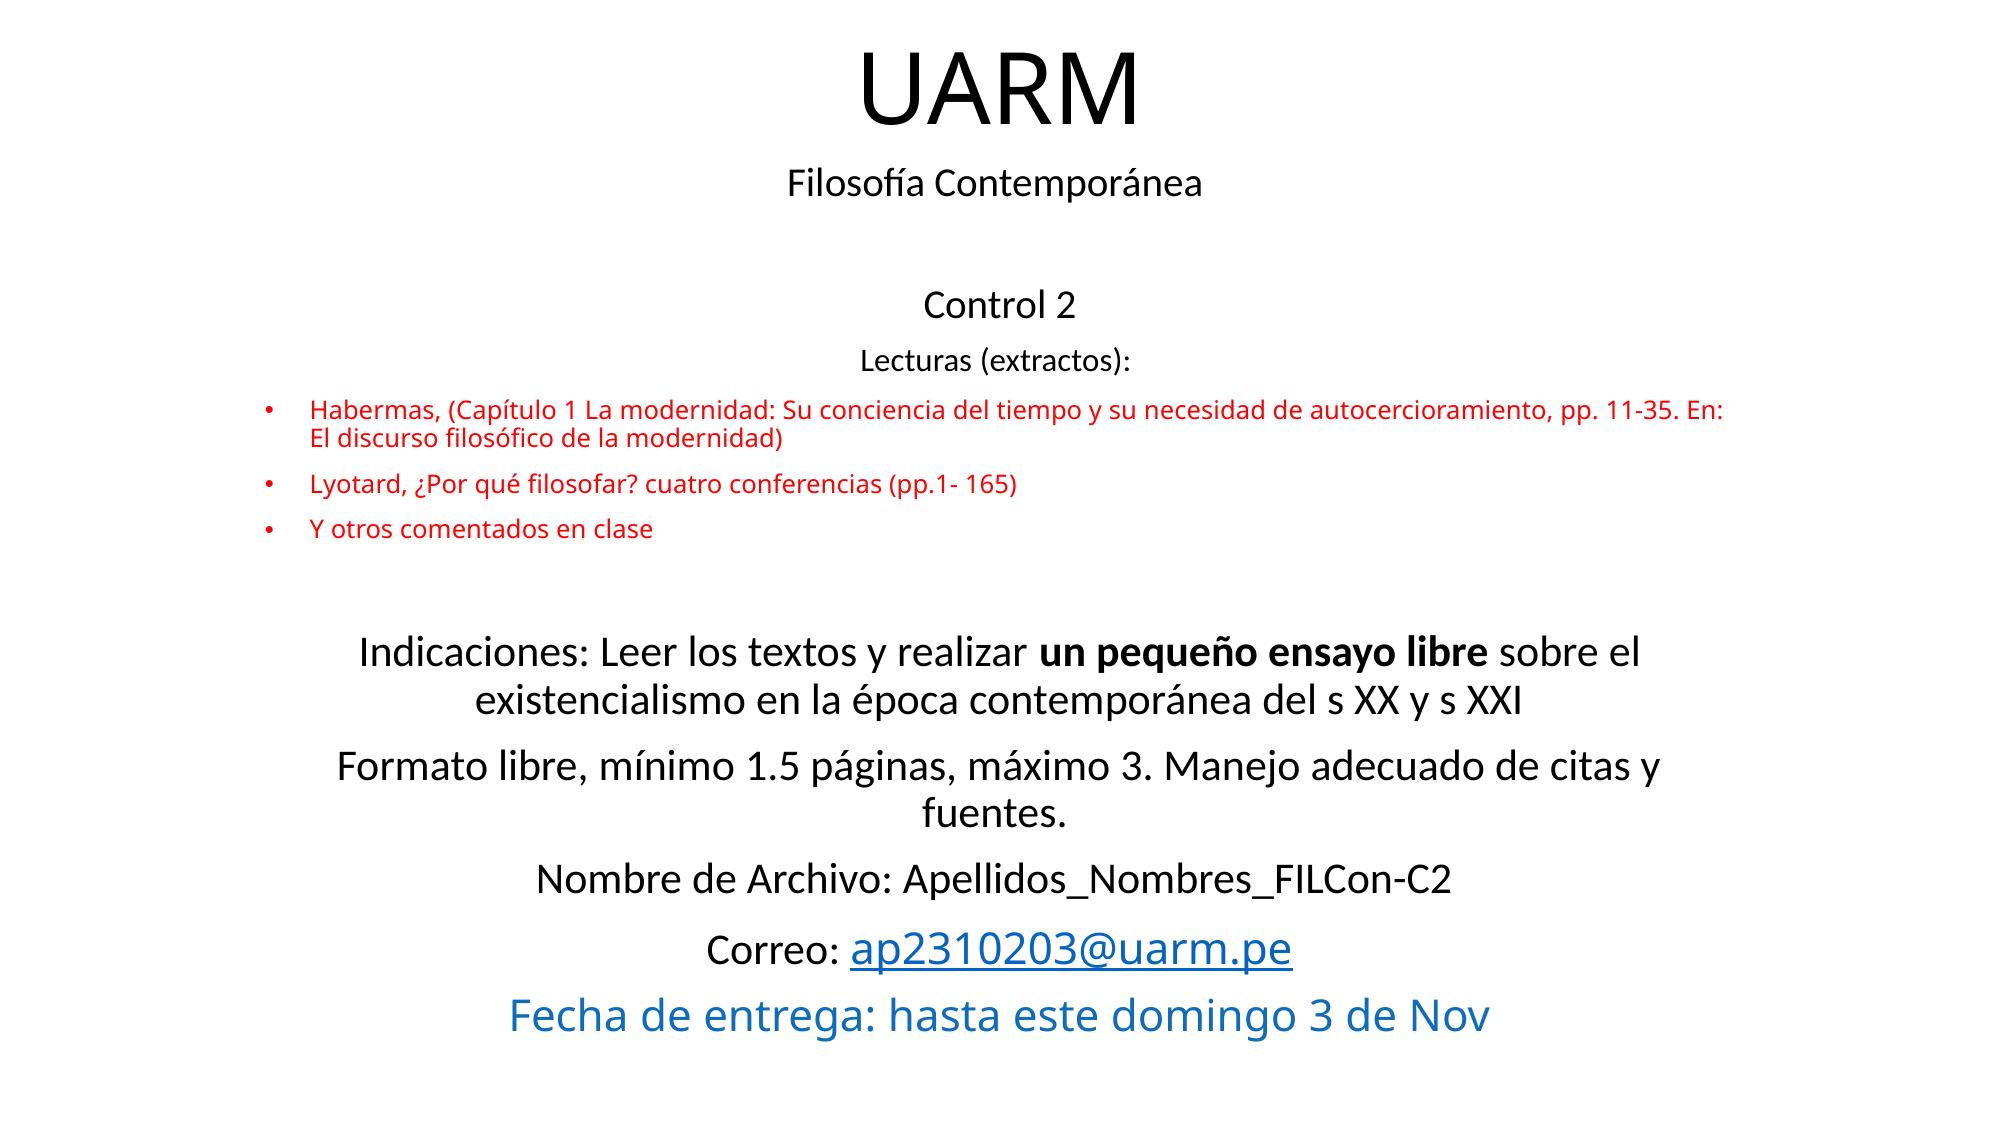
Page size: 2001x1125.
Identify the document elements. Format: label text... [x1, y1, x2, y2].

title UARM [249, 0, 1750, 153]
text_box Lecturas (extractos): Habermas, (Capítulo 1 La modernidad: Su conciencia del tiempo y su necesidad de autocercioramiento, pp. 11-35. En: El discurso filosófico de la modernidad) Lyotard, ¿Por qué filosofar? cuatro conferencias (pp.1- 165) Y otros comentados en clase Indicaciones: Leer los textos y realizar un pequeño ensayo libre sobre el existencialismo en la época contemporánea del s XX y s XXI Formato libre, mínimo 1.5 páginas, máximo 3. Manejo adecuado de citas y fuentes. Nombre de Archivo: Apellidos_Nombres_FILCon-C2 Correo: ap2310203@uarm.pe Fecha de entrega: hasta este domingo 3 de Nov [249, 335, 1750, 1050]
subtitle Filosofía Contemporánea Control 2 [249, 153, 1750, 335]
